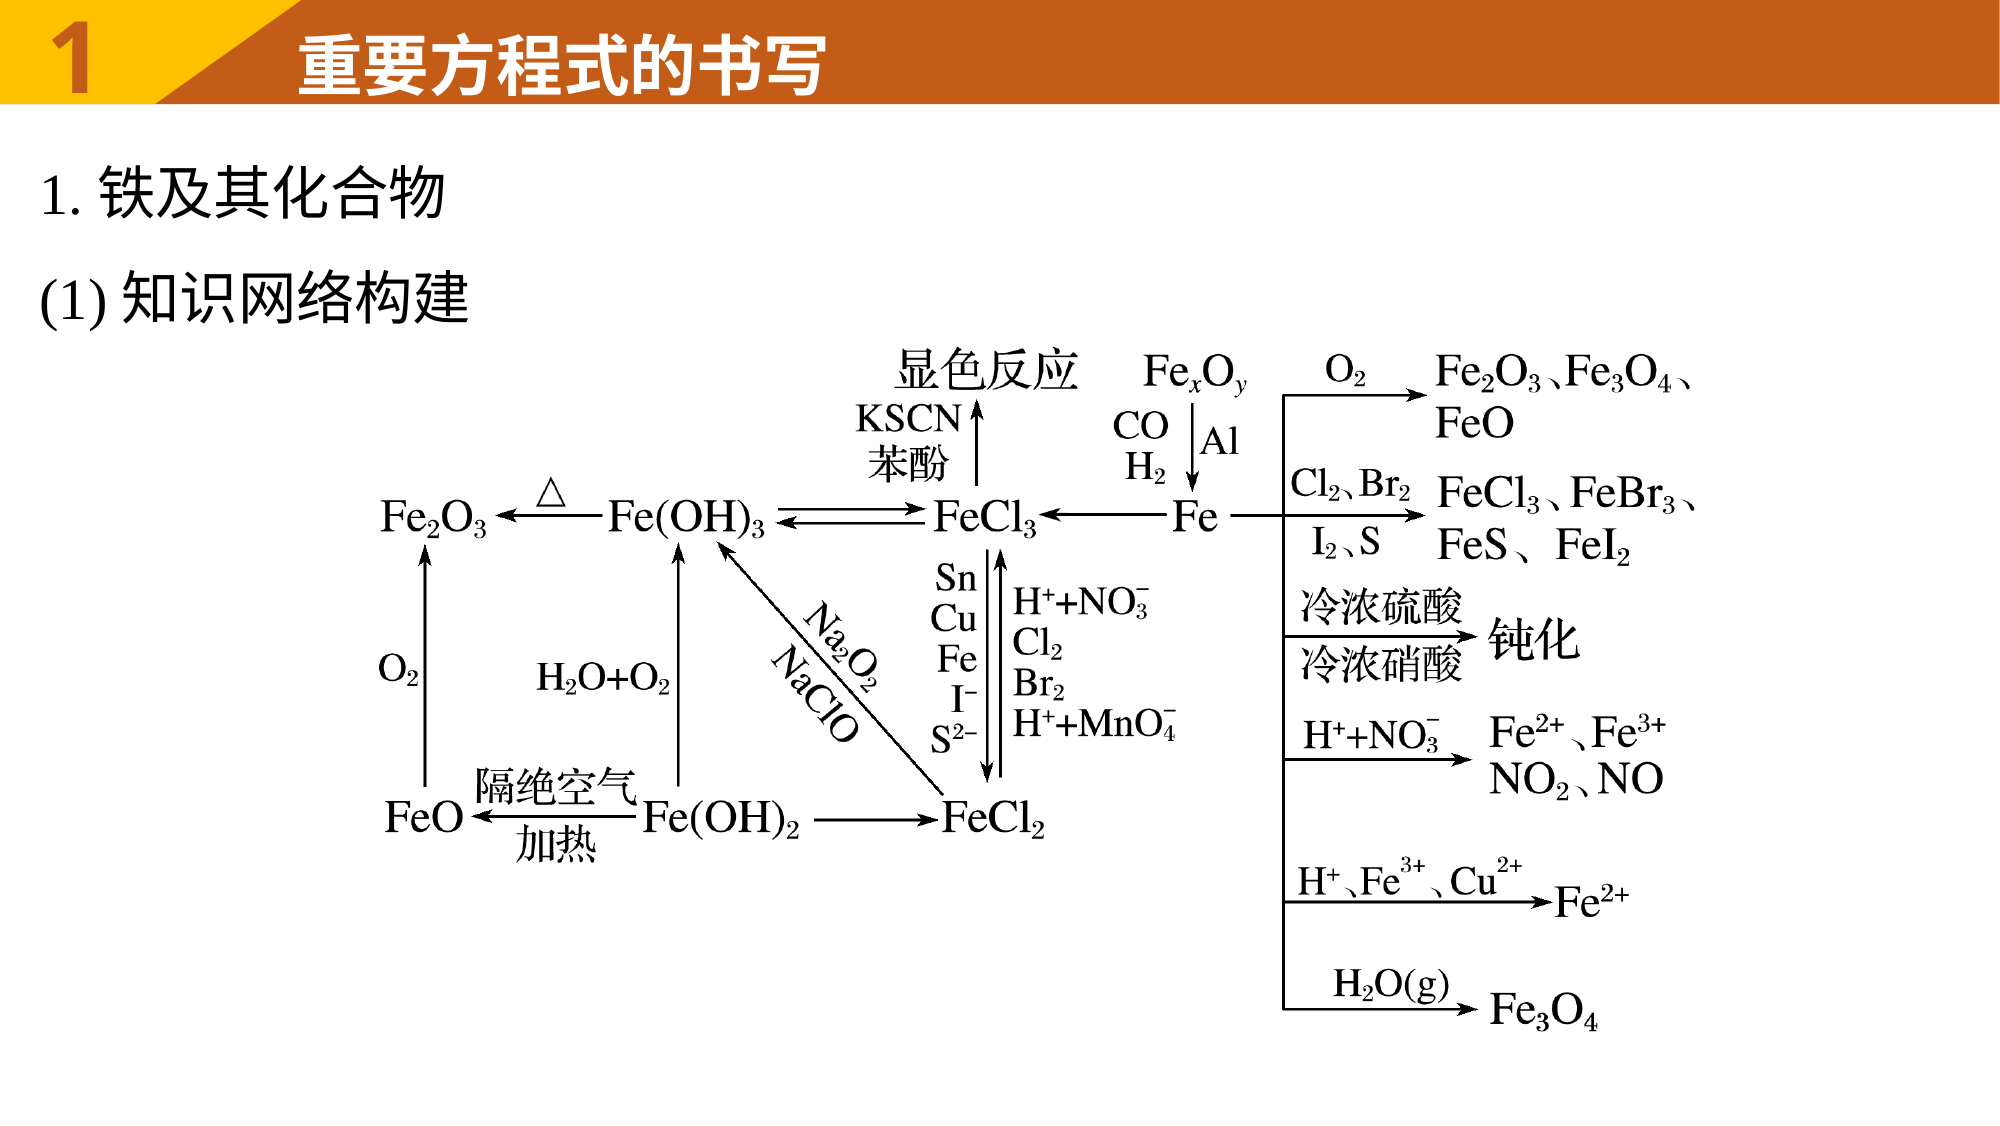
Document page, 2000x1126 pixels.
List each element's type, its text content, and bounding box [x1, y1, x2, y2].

text_box 1.铁及其化合物 (1)知识网络构建 [19, 111, 1907, 342]
picture [376, 335, 1708, 1048]
